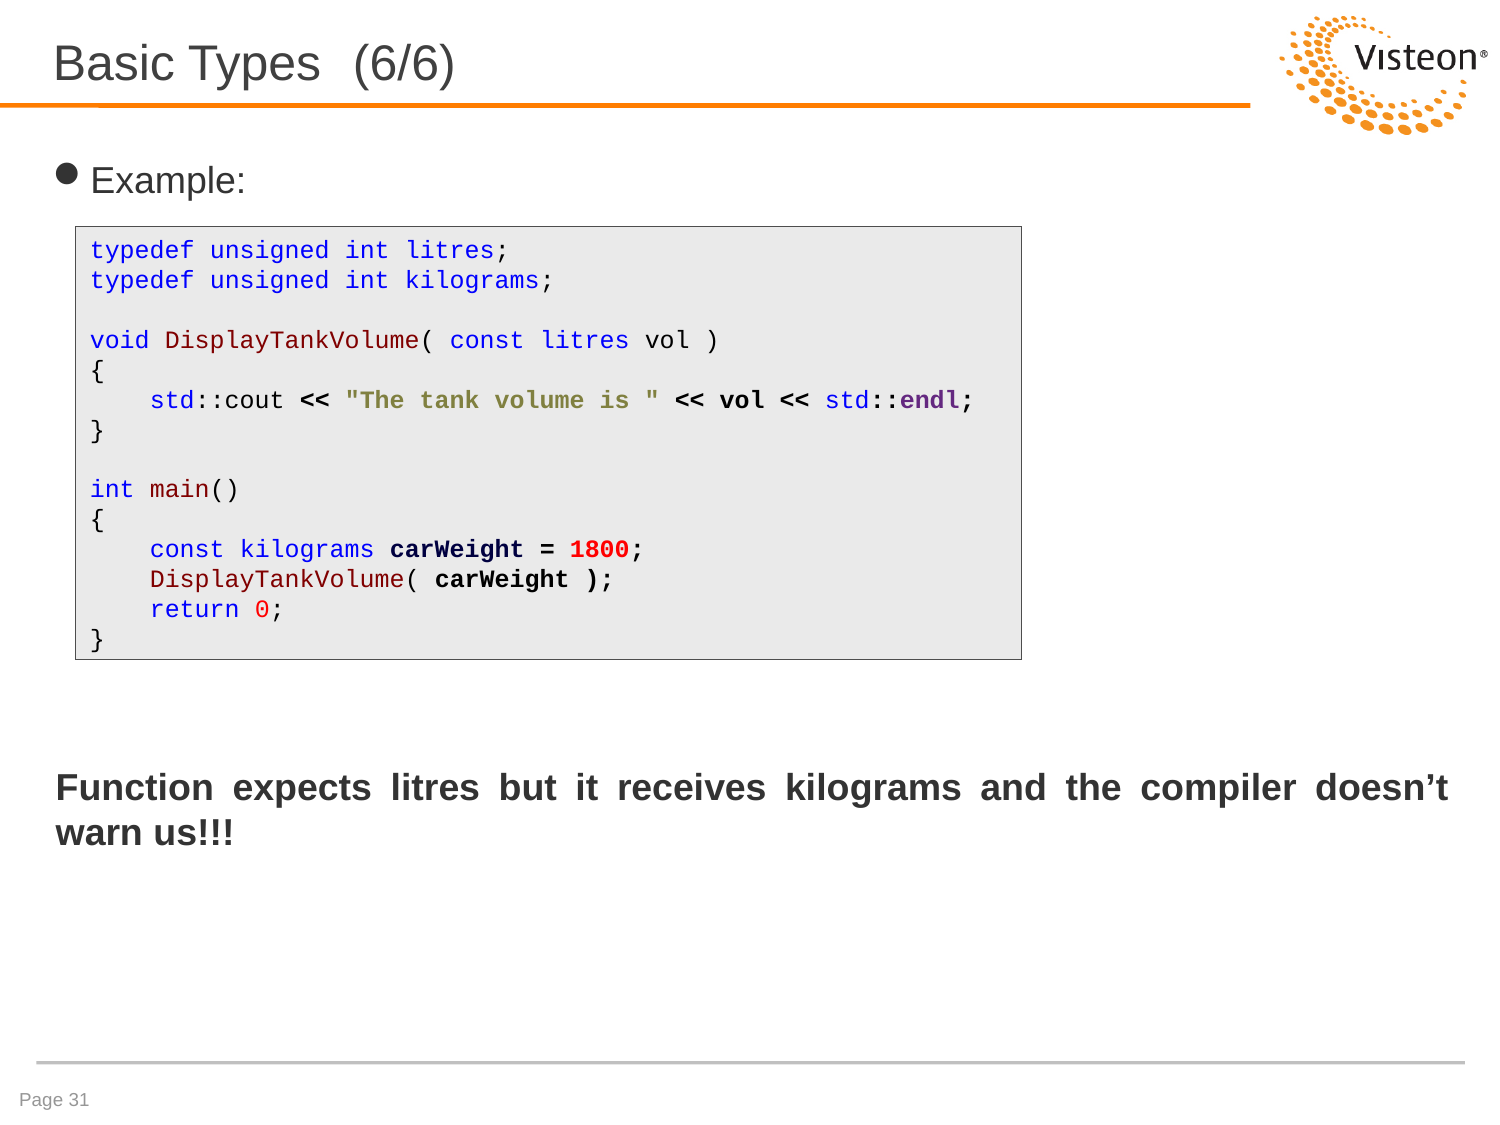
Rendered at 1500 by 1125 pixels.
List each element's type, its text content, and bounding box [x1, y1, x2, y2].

picture [1275, 6, 1492, 145]
list Example: [52, 155, 1448, 225]
title Basic Types (6/6) [52, 20, 1251, 91]
slide_number Page 31 [4, 1079, 185, 1125]
text_box Function expects litres but it receives kilograms and the compiler doesn’t warn us!!! [55, 762, 1450, 832]
text_box typedef unsigned int litres; typedef unsigned int kilograms; void DisplayTankVolume( const litres vol ) { std::cout << "The tank volume is " << vol << std::endl; } int main() { const kilograms carWeight = 1800; DisplayTankVolume( carWeight ); return 0; } [75, 226, 1022, 660]
